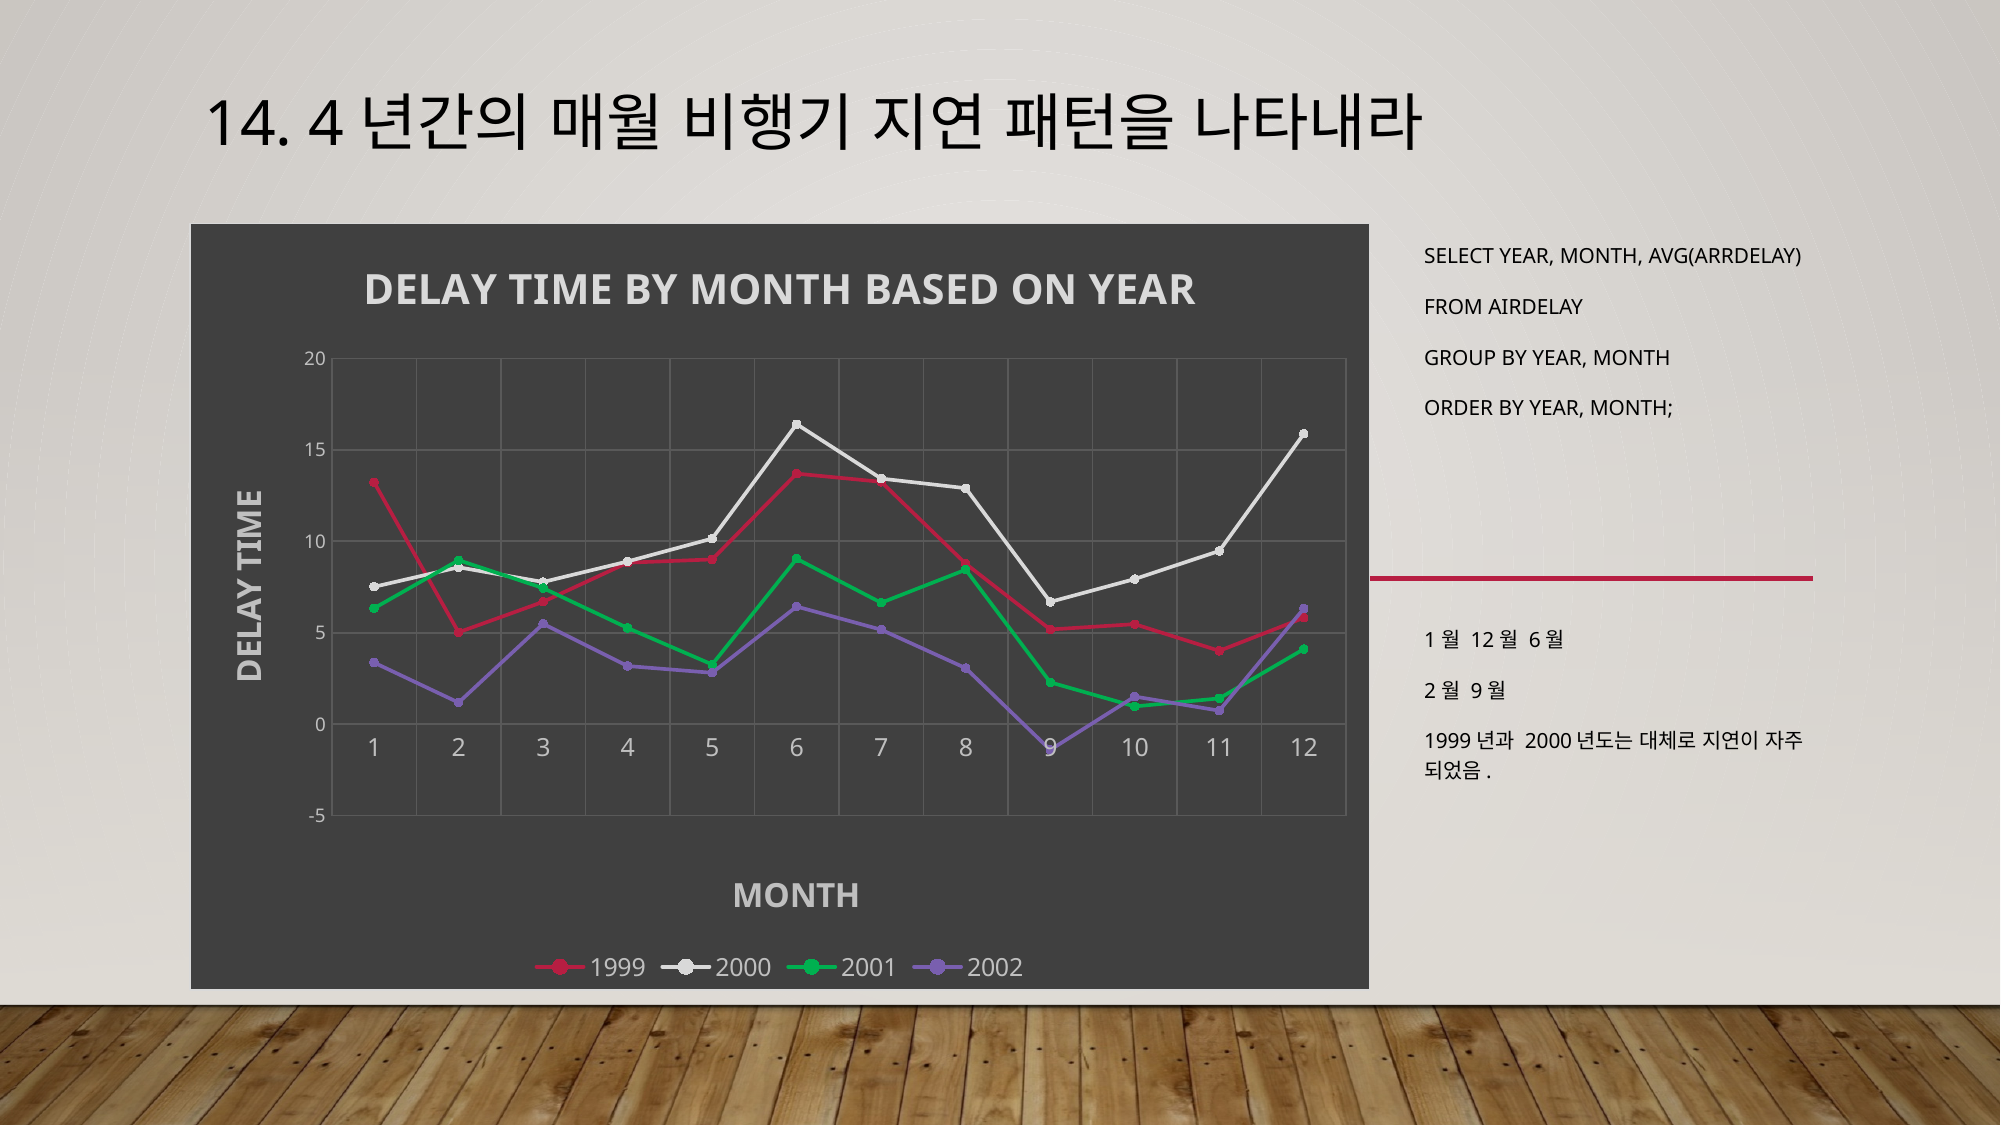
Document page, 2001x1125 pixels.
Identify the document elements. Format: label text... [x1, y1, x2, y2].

picture [0, 1005, 2000, 1125]
subtitle SELECT YEAR, MONTH, AVG(ARRDELAY) FROM AIRDELAY GROUP BY YEAR, MONTH ORDER BY YEAR, MONTH; [1409, 222, 1827, 549]
title 14. 4년간의 매월 비행기 지연 패턴을 나타내라 [189, 53, 1638, 160]
text_box 1월 12월 6월 2월 9월 1999년과 2000년도는 대체로 지연이 자주 되었음. [1409, 606, 1827, 991]
chart [189, 222, 1371, 991]
